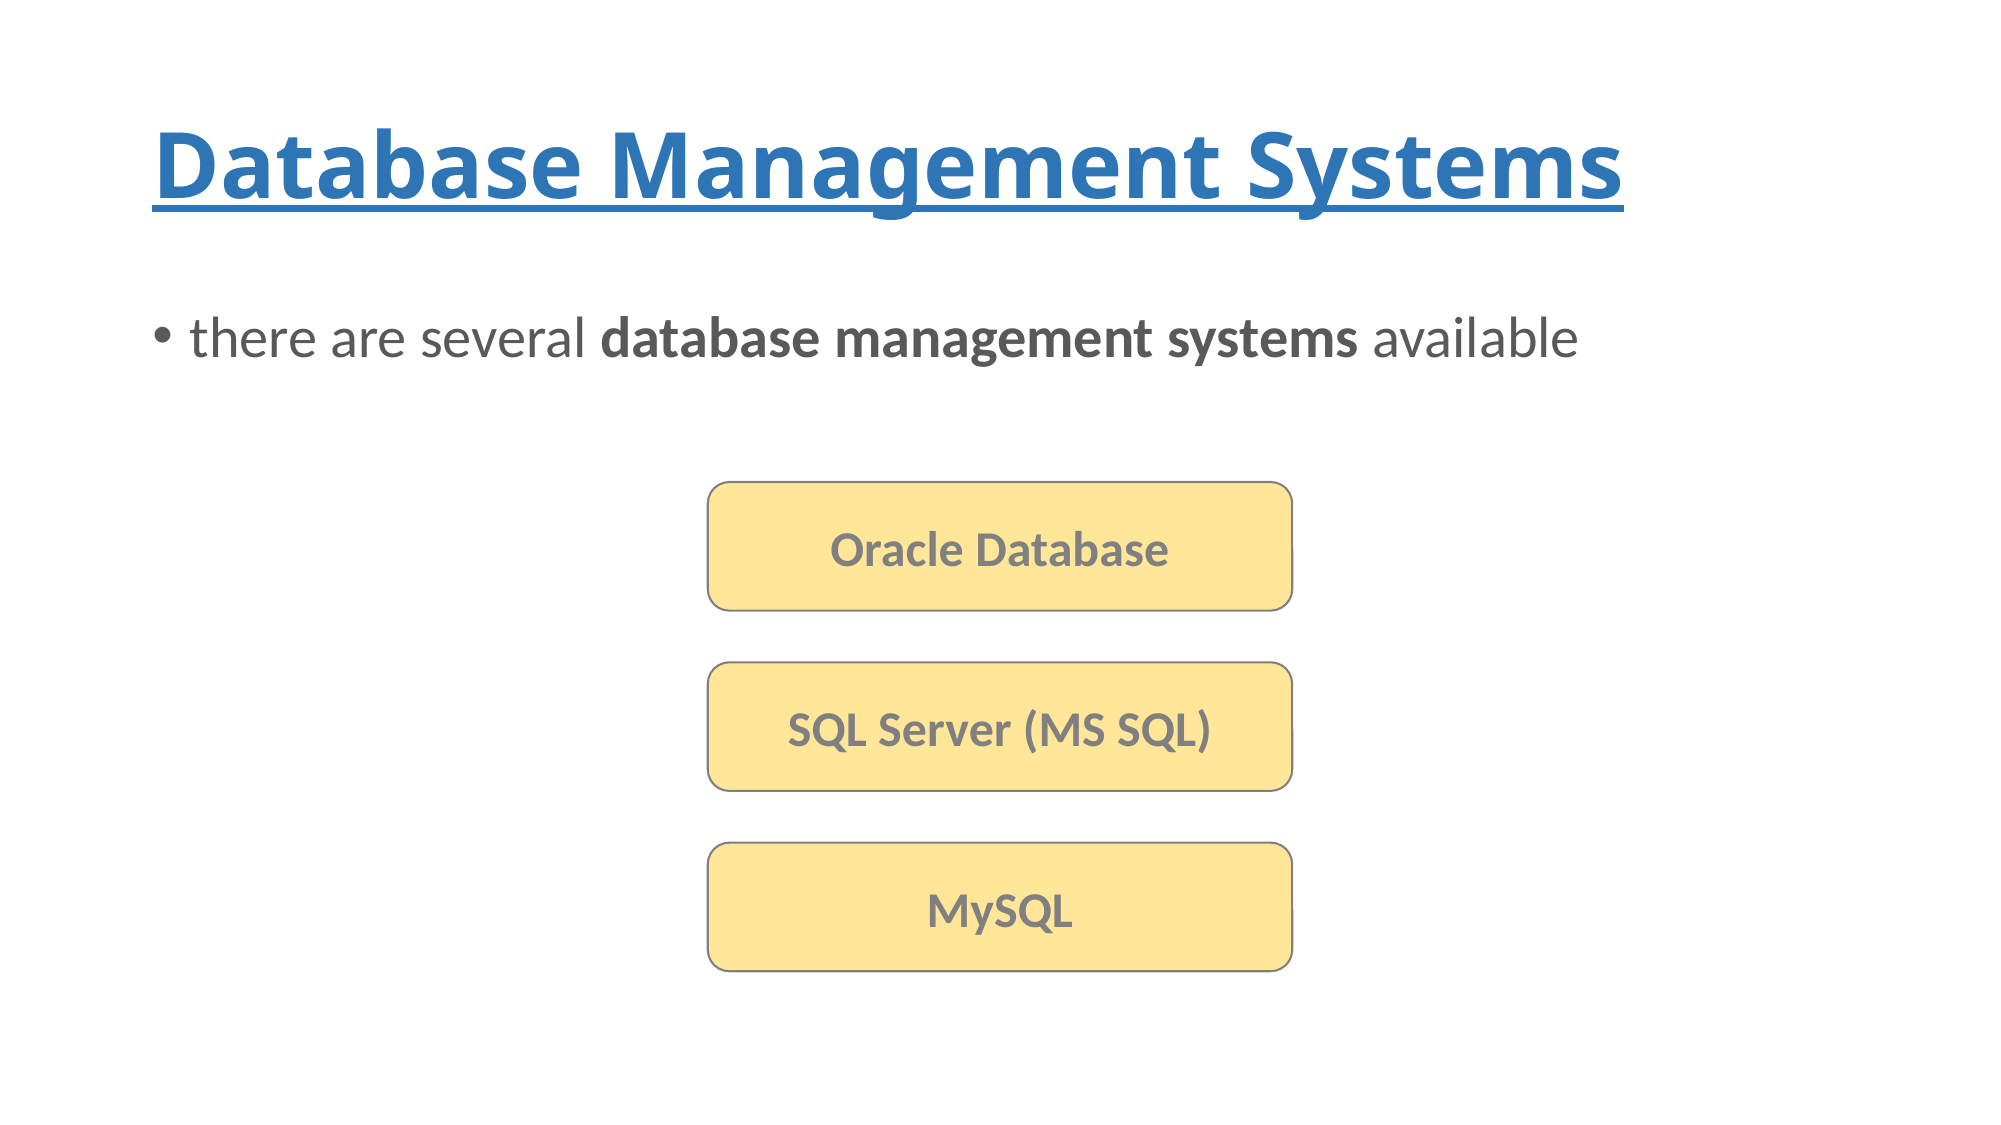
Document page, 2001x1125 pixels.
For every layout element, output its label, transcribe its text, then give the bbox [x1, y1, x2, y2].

text_box SQL Server (MS SQL) [706, 661, 1294, 792]
text_box Oracle Database [706, 480, 1294, 612]
title Database Management Systems [137, 59, 1863, 278]
text_box MySQL [706, 841, 1294, 973]
list there are several database management systems available [137, 299, 1863, 1100]
